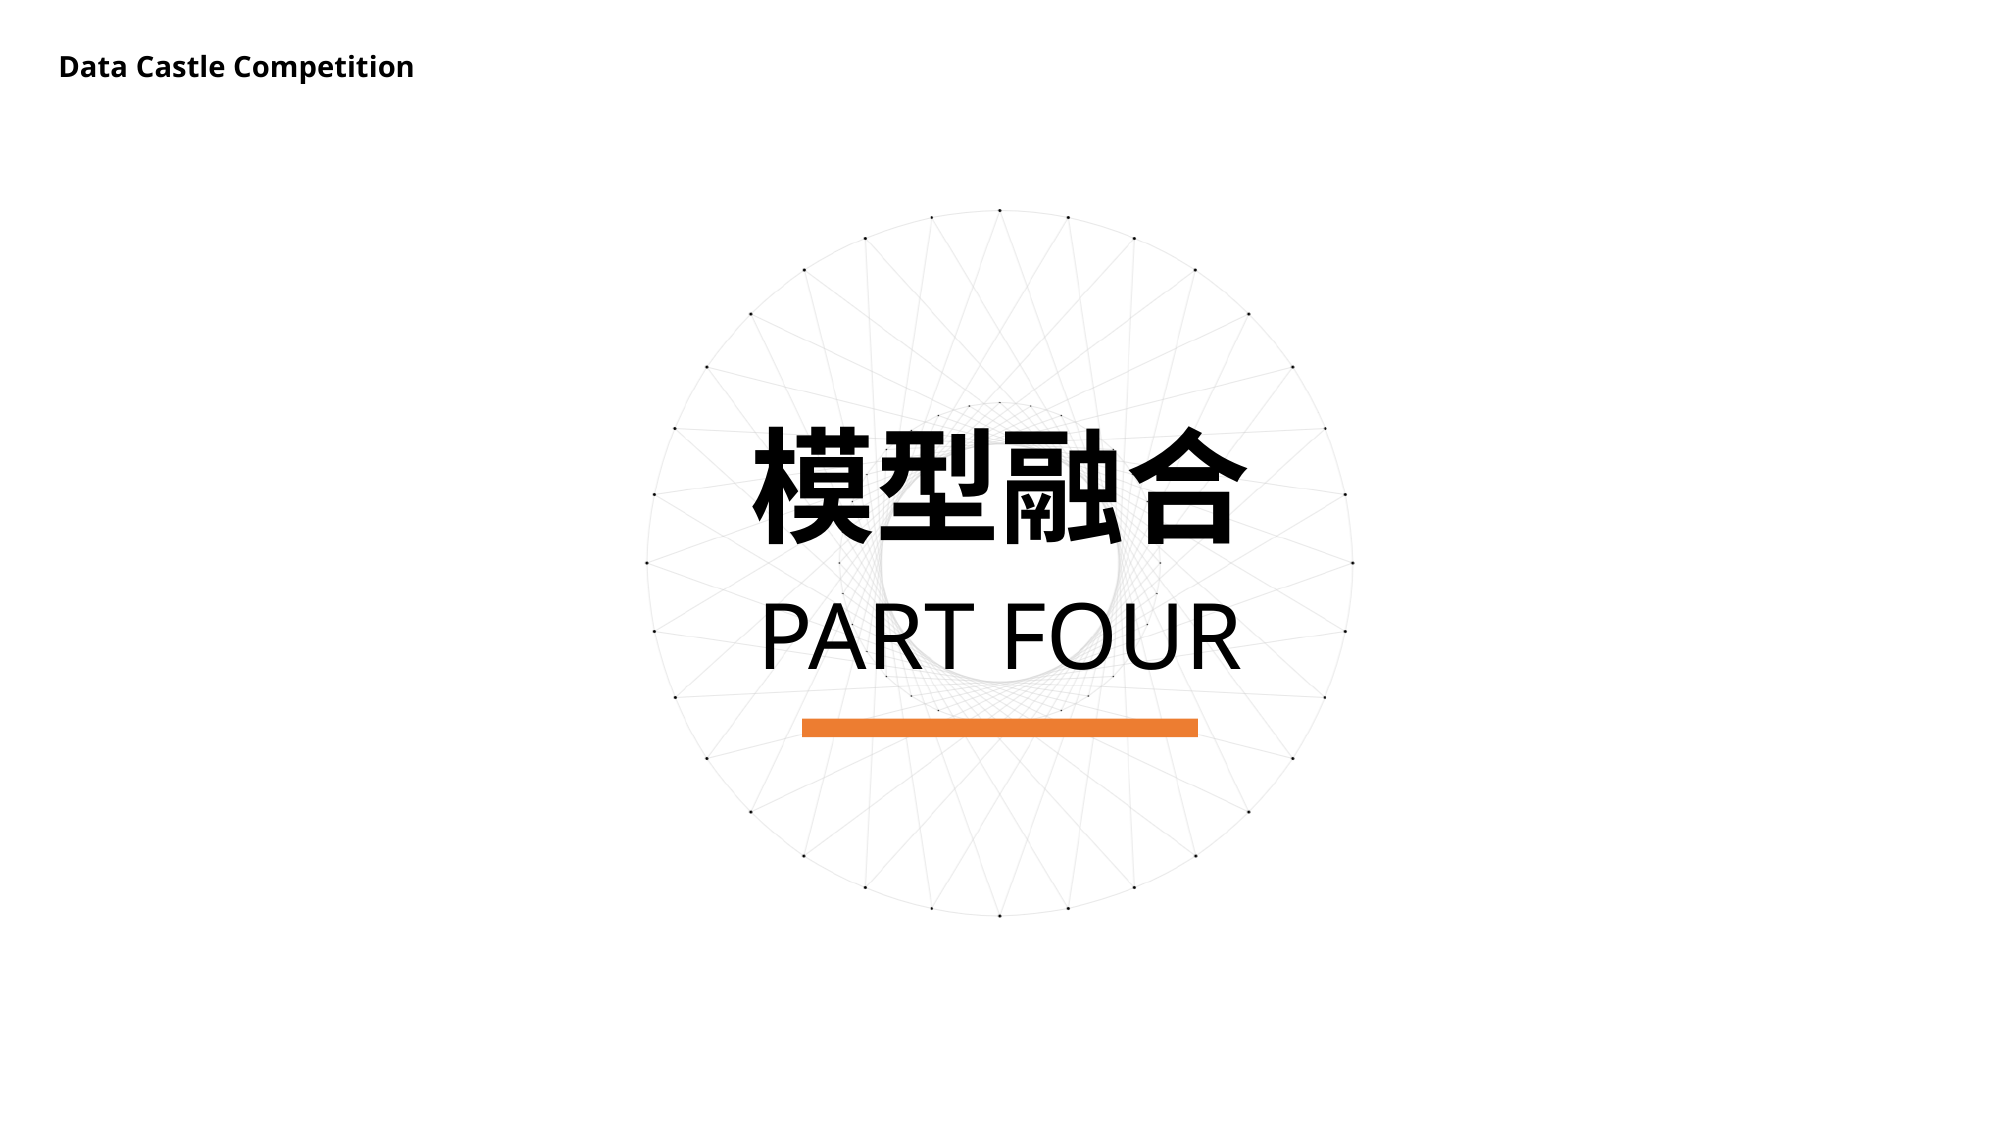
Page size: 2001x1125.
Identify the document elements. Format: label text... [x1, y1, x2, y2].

list Data Castle Competition [42, 35, 586, 101]
picture [663, 699, 1348, 932]
text_box [801, 718, 1199, 738]
list 模型融合 [381, 404, 1619, 581]
list PART FOUR [381, 581, 1619, 699]
picture [672, 193, 1339, 404]
